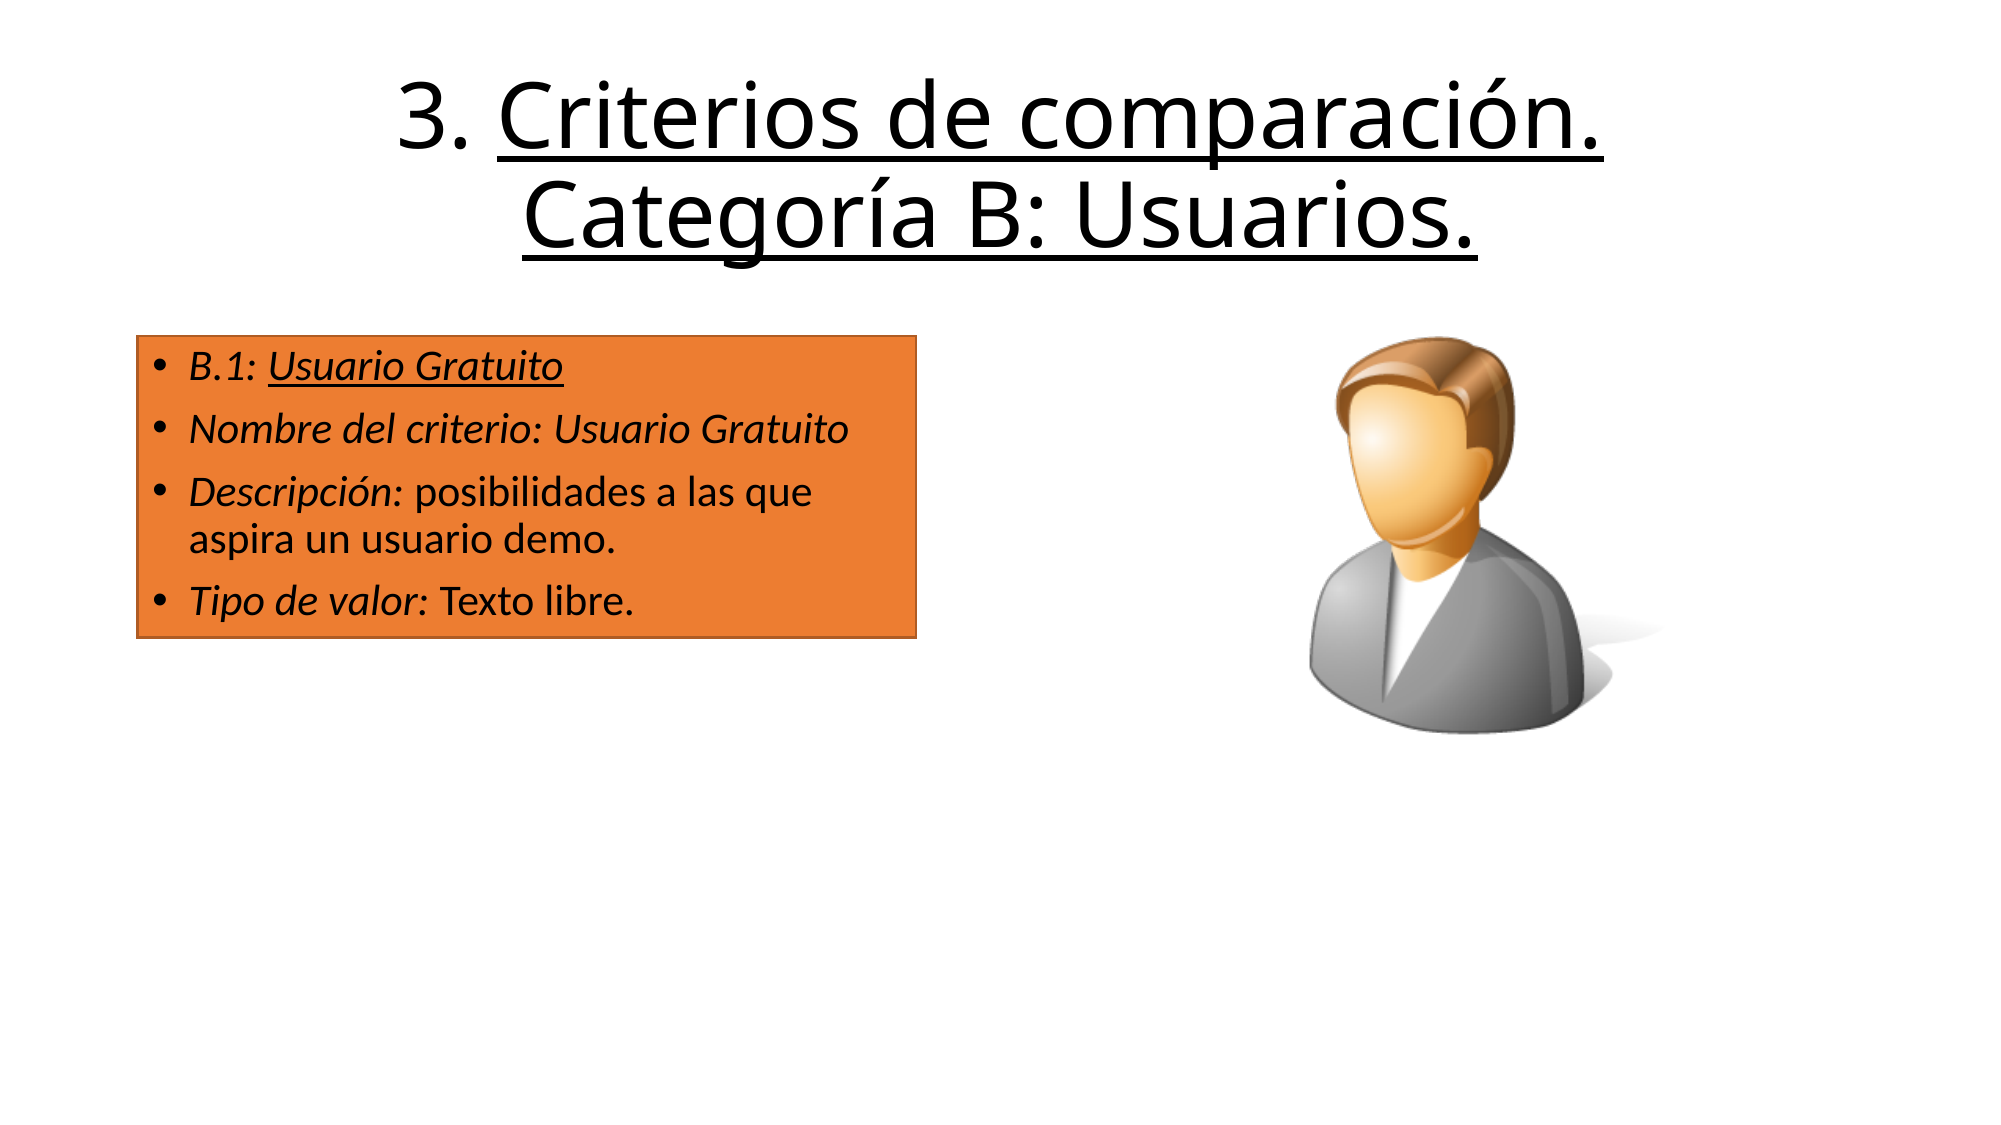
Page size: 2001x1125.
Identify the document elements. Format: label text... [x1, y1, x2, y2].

title 3. Criterios de comparación. Categoría B: Usuarios. [137, 59, 1863, 278]
picture [1271, 335, 1672, 736]
text_box B.1: Usuario Gratuito Nombre del criterio: Usuario Gratuito Descripción: posibilidades a las que aspira un usuario demo. Tipo de valor: Texto libre. [136, 335, 917, 639]
